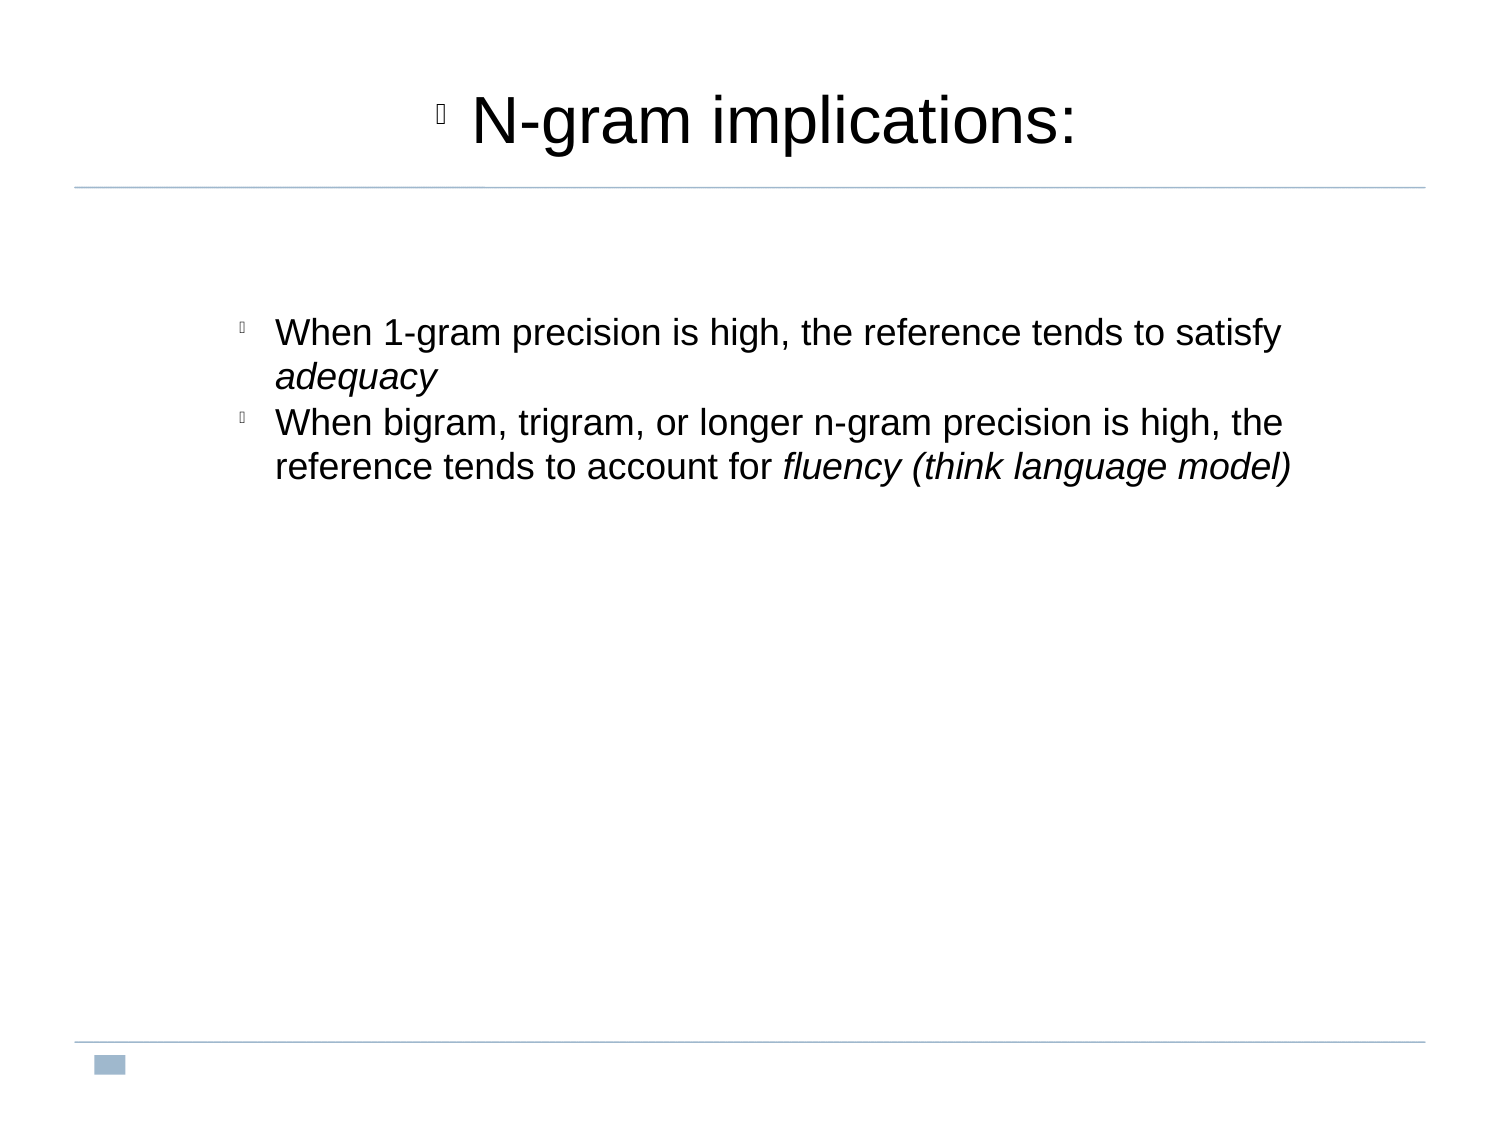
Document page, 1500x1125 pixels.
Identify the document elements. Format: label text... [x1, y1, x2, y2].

text_box N-gram implications: [89, 49, 1425, 165]
text_box When 1-gram precision is high, the reference tends to satisfy adequacy When bigram, trigram, or longer n-gram precision is high, the reference tends to account for fluency (think language model) [224, 299, 1425, 975]
